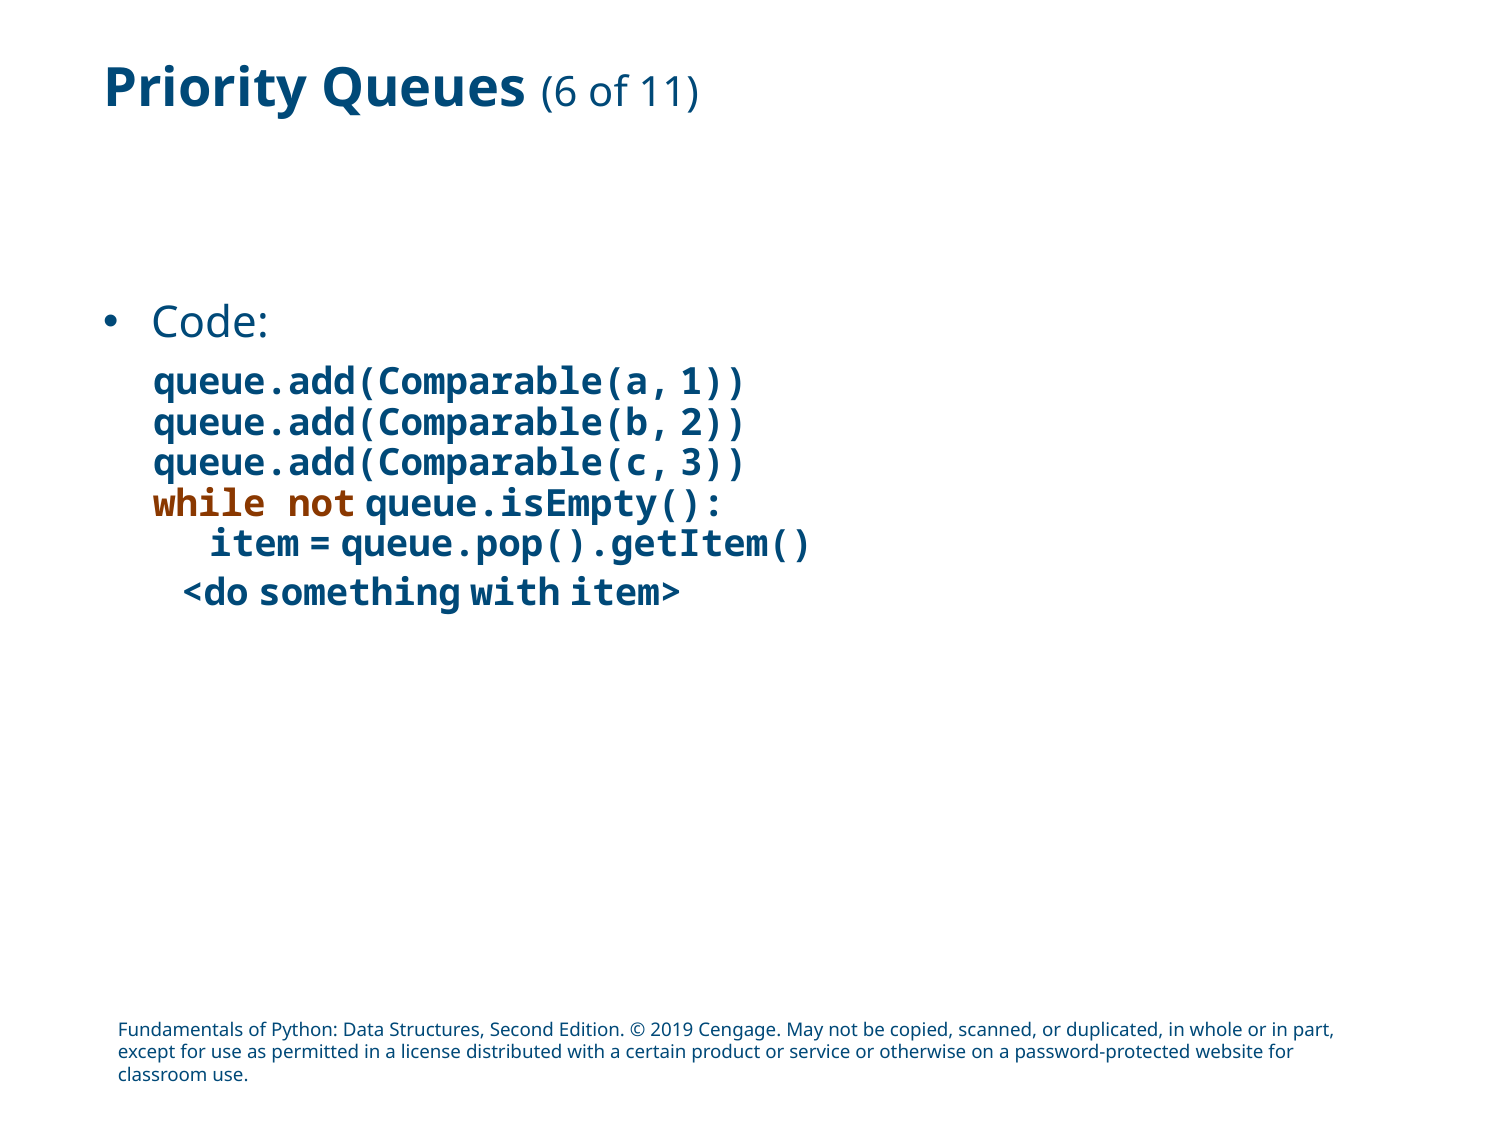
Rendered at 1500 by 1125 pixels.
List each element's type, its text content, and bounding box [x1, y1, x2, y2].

footer Fundamentals of Python: Data Structures, Second Edition. © 2019 Cengage. May not be copied, scanned, or duplicated, in whole or in part, except for use as permitted in a license distributed with a certain product or service or otherwise on a password-protected website for classroom use. [103, 1009, 1397, 1070]
list Code: [103, 299, 1397, 350]
title Priority Queues (6 of 11) [103, 59, 1397, 138]
list queue.add(Comparable(a, 1)) queue.add(Comparable(b, 2)) queue.add(Comparable(c, 3)) while not queue.isEmpty(): item = queue.pop().getItem() <do something with item> [125, 362, 1288, 625]
